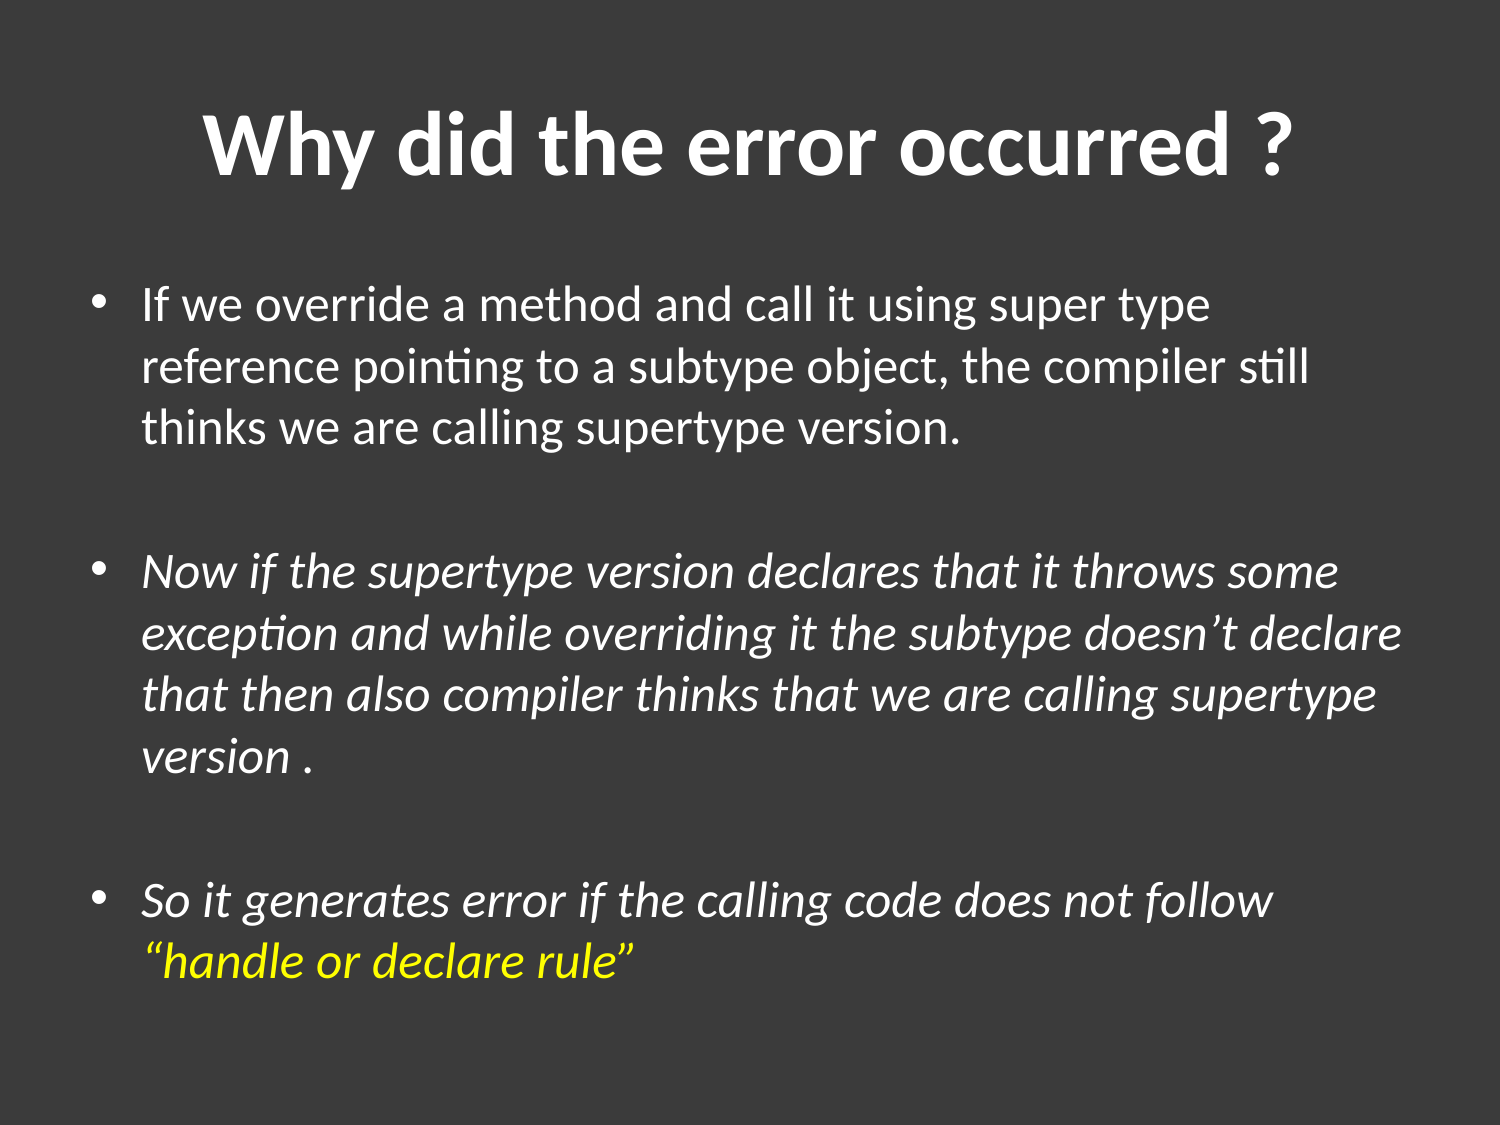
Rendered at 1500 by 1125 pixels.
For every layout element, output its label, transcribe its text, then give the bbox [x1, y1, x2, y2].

title Why did the error occurred ? [75, 45, 1425, 233]
list If we override a method and call it using super type reference pointing to a subtype object, the compiler still thinks we are calling supertype version. Now if the supertype version declares that it throws some exception and while overriding it the subtype doesn’t declare that then also compiler thinks that we are calling supertype version . So it generates error if the calling code does not follow “handle or declare rule” [75, 262, 1425, 1005]
